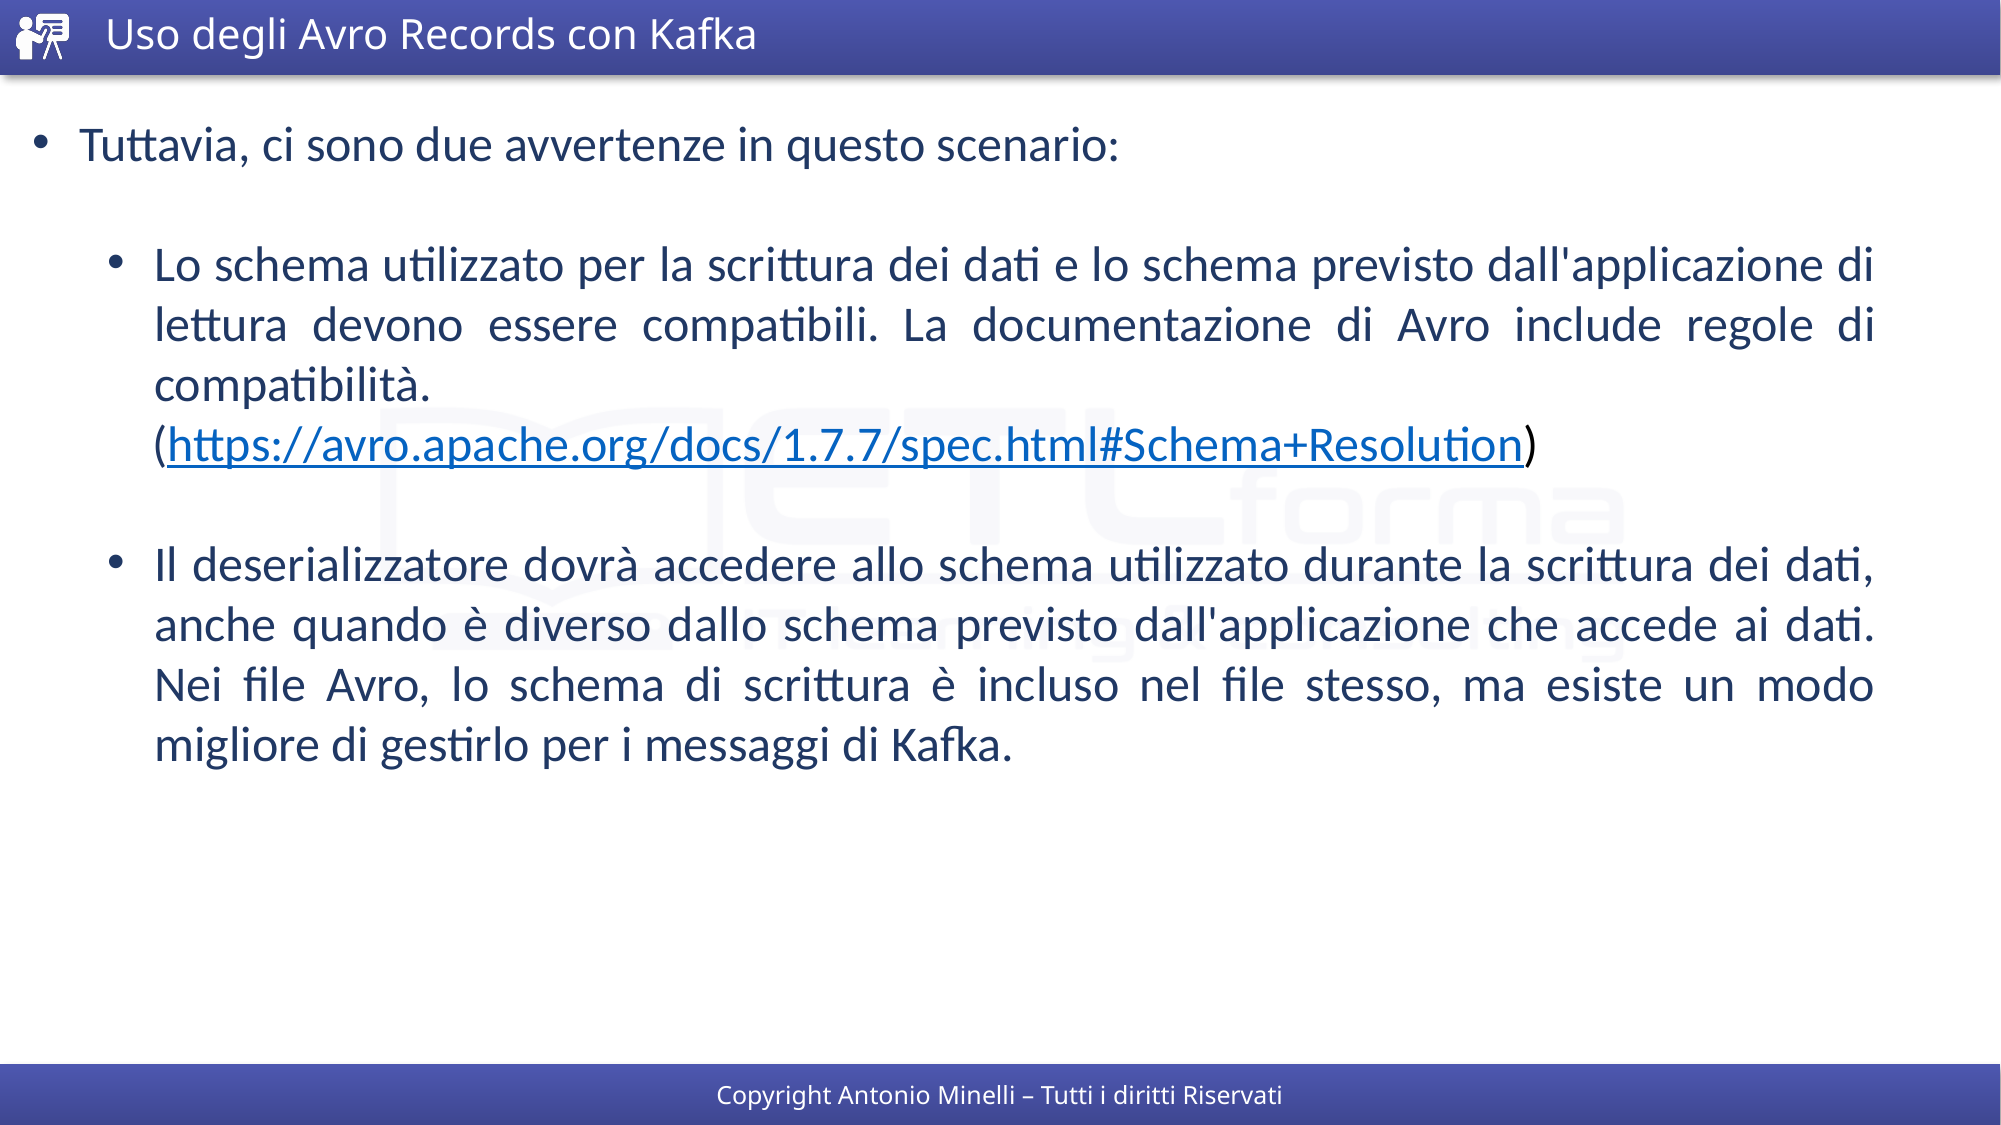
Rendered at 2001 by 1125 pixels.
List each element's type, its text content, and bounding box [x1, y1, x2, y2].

picture [16, 10, 69, 63]
title Uso degli Avro Records con Kafka [89, 10, 1984, 63]
text_box Tuttavia, ci sono due avvertenze in questo scenario: Lo schema utilizzato per la scrittura dei dati e lo schema previsto dall'applicazione di lettura devono essere compatibili. La documentazione di Avro include regole di compatibilità. (https://avro.apache.org/docs/1.7.7/spec.html#Schema+Resolution) Il deserializzatore dovrà accedere allo schema utilizzato durante la scrittura dei dati, anche quando è diverso dallo schema previsto dall'applicazione che accede ai dati. Nei file Avro, lo schema di scrittura è incluso nel file stesso, ma esiste un modo migliore di gestirlo per i messaggi di Kafka. [17, 103, 1892, 1042]
